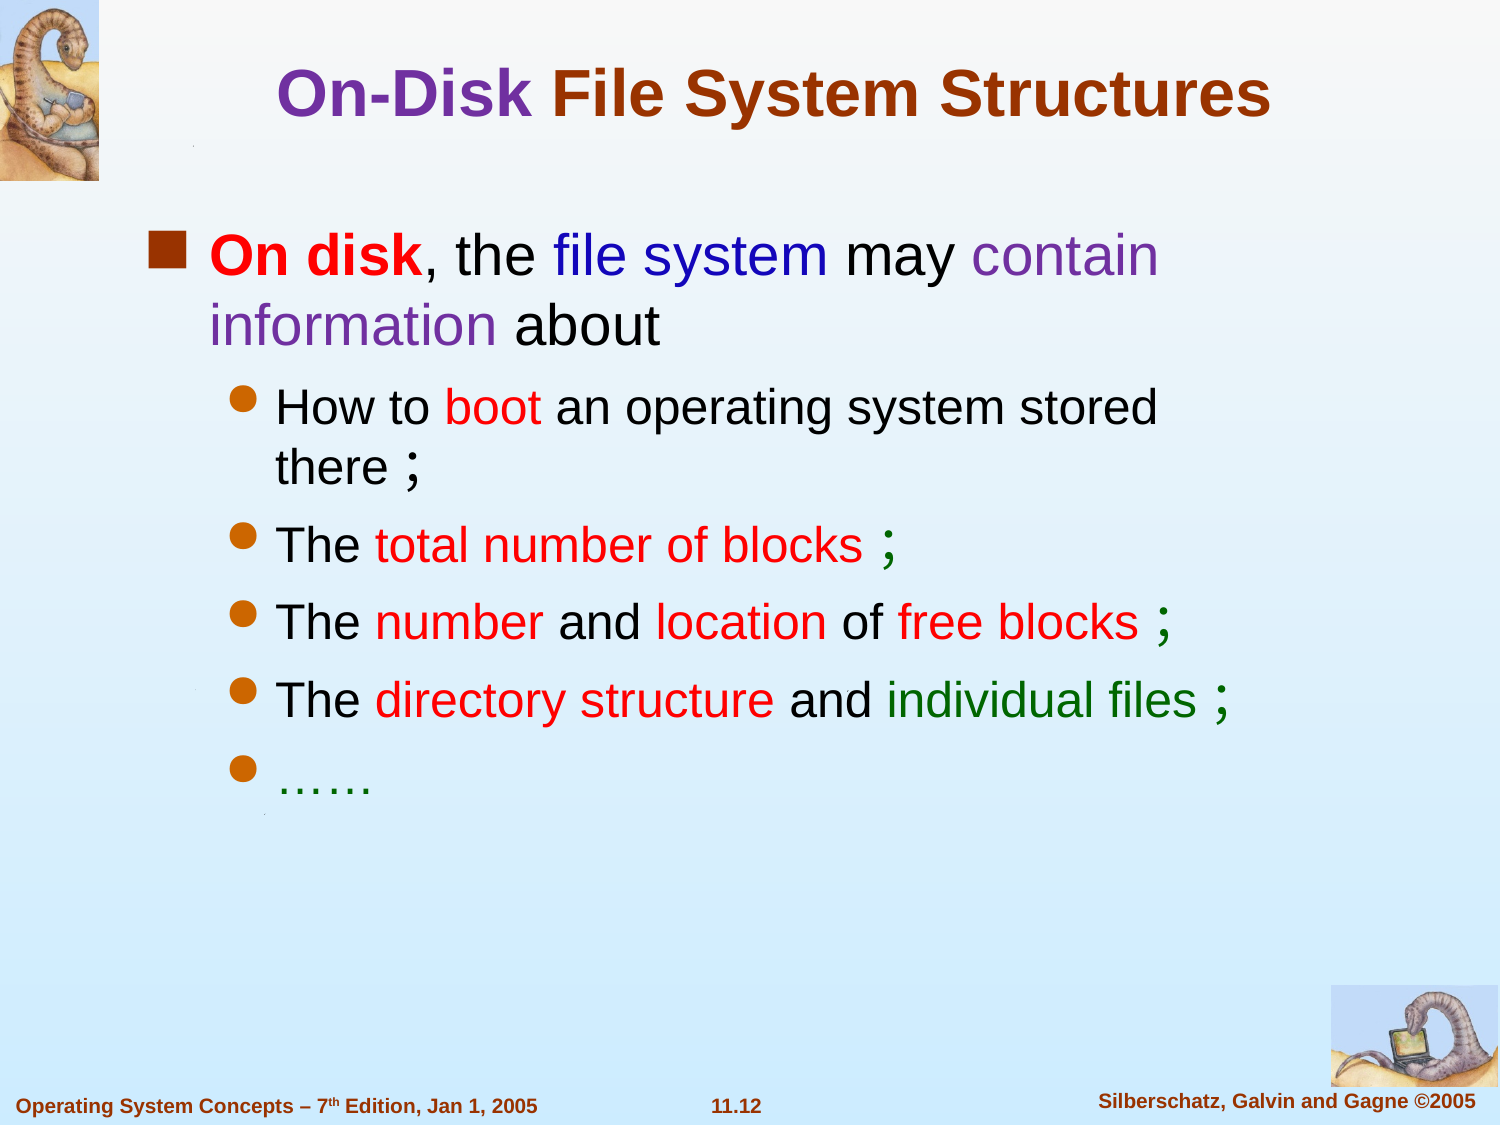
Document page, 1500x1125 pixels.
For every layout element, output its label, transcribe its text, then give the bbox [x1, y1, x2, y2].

picture [0, 0, 99, 181]
picture [1331, 985, 1498, 1087]
list On disk, the file system may contain information about How to boot an operating system stored there； The total number of blocks； The number and location of free blocks； The directory structure and individual files； …… [138, 209, 1344, 946]
title On-Disk File System Structures [112, 37, 1438, 138]
